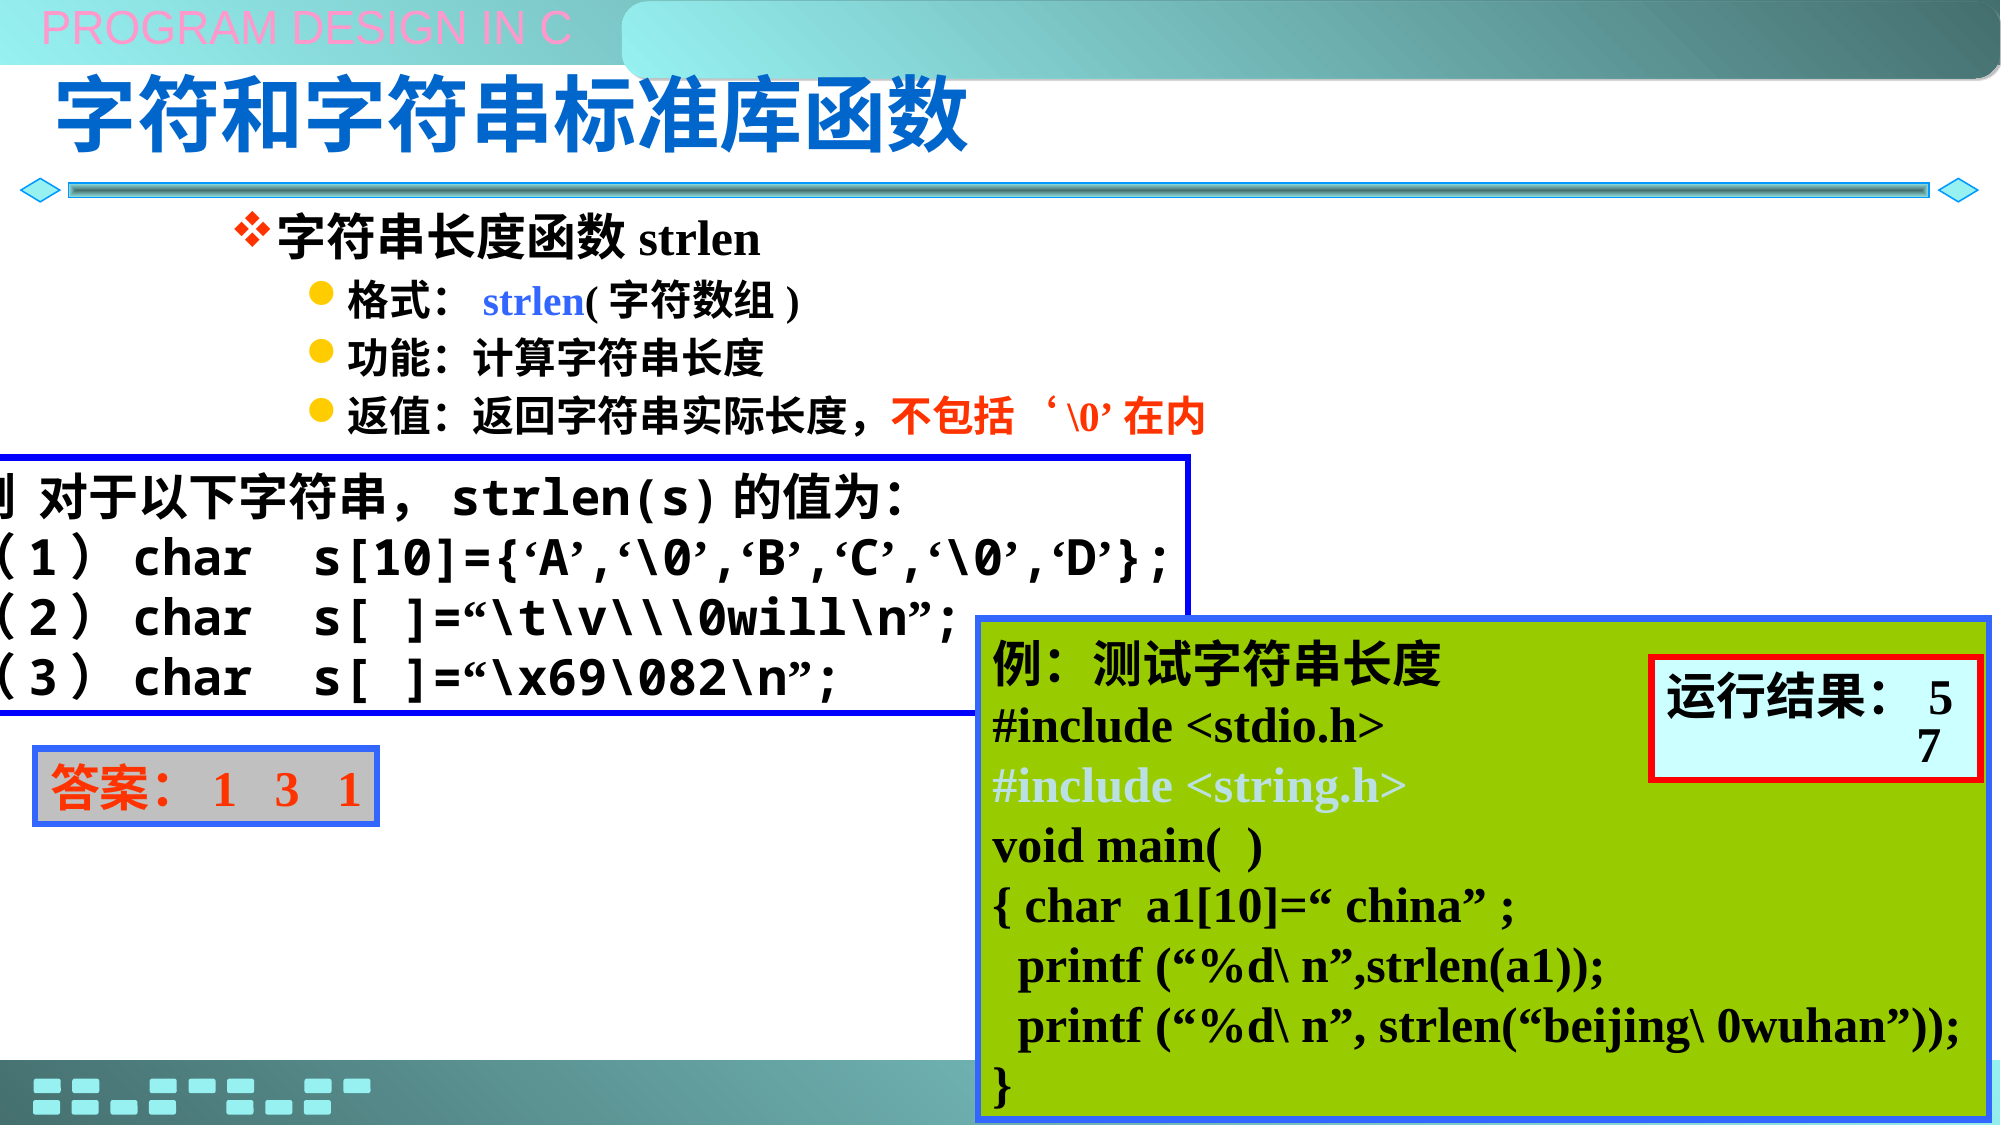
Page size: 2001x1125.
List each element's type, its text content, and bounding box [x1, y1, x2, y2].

text_box 运行结果：5 7 [1651, 657, 1981, 780]
text_box 例 对于以下字符串，strlen(s)的值为： （1）char s[10]={‘A’,‘\0’,‘B’,‘C’,‘\0’,‘D’}; （2）char s[ ]=“\t\v\\\0will\n”; （3）char s[ ]=“\x69\082\n”; [0, 457, 1189, 713]
text_box 字符和字符串标准库函数 [39, 54, 1961, 185]
text_box 字符串长度函数strlen 格式：strlen(字符数组) 功能：计算字符串长度 返值：返回字符串实际长度，不包括‘\0’在内 [66, 197, 1340, 464]
text_box 答案：1 3 1 [35, 748, 377, 824]
text_box 例：测试字符串长度 #include <stdio.h> #include <string.h> void main( ) { char a1[10]=“ china” ; printf (“%d\ n”,strlen(a1)); printf (“%d\ n”, strlen(“beijing\ 0wuhan”)); } [977, 618, 1990, 1120]
